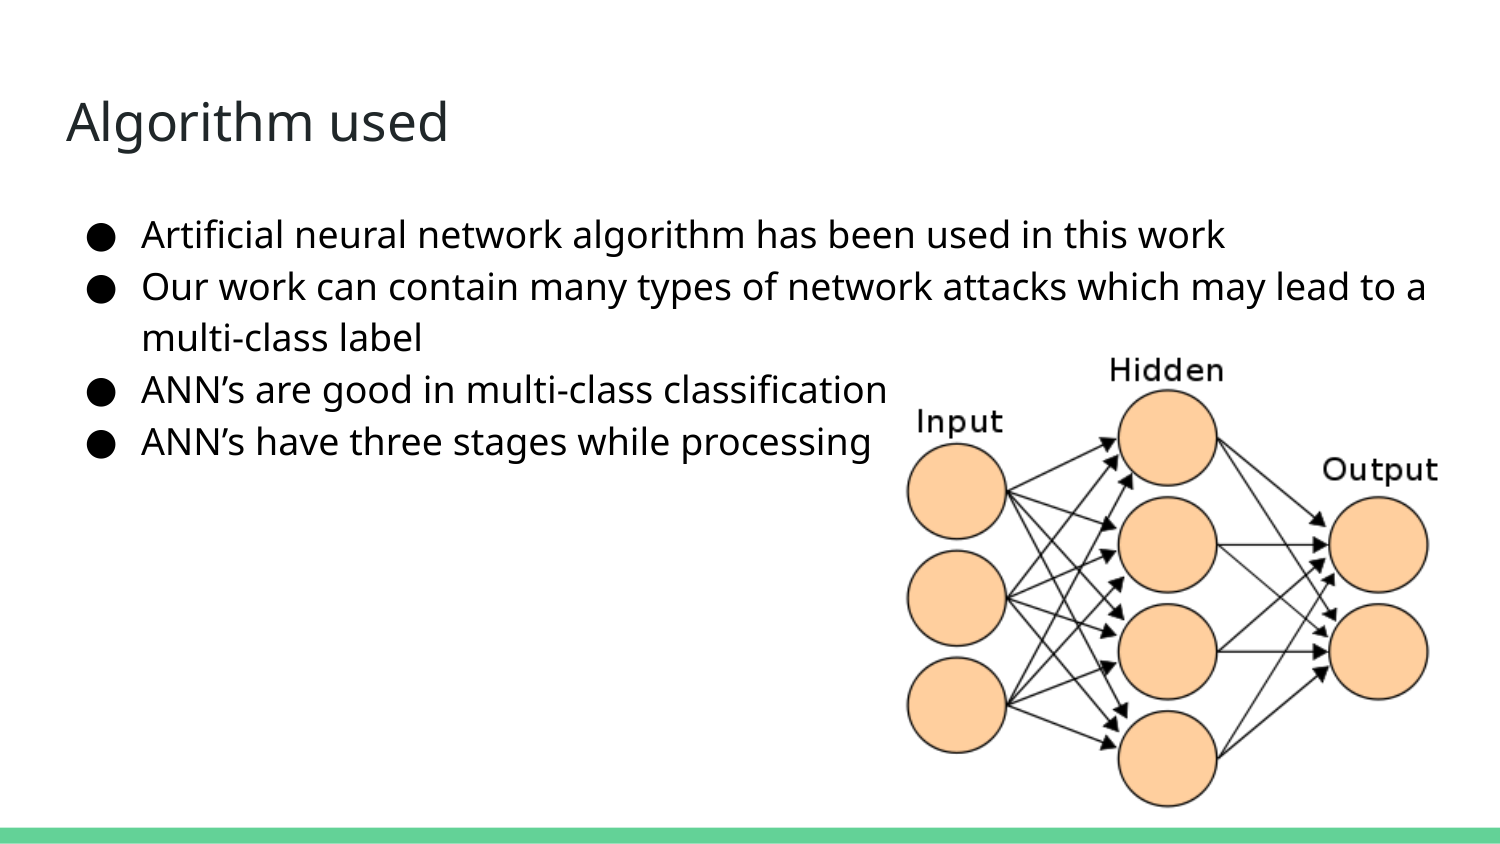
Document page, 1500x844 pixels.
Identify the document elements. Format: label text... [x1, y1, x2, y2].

title Algorithm used [51, 72, 1449, 167]
picture [886, 341, 1450, 827]
list Artificial neural network algorithm has been used in this work Our work can contain many types of network attacks which may lead to a multi-class label ANN’s are good in multi-class classification ANN’s have three stages while processing [51, 189, 1449, 750]
